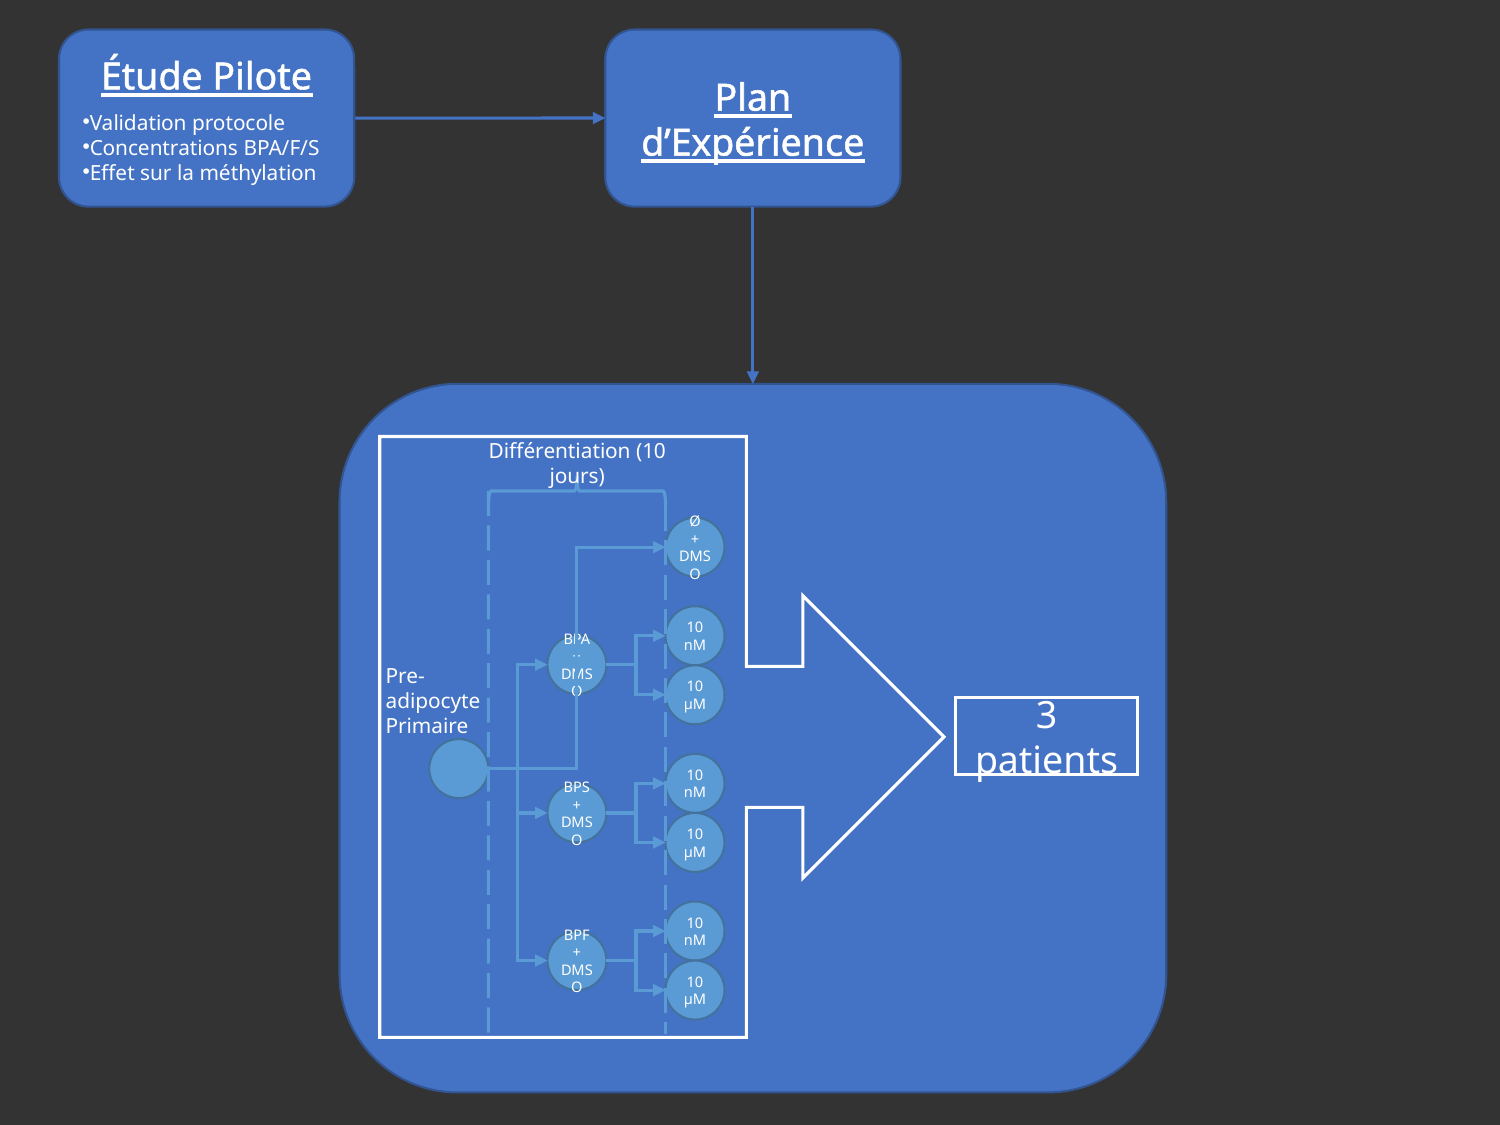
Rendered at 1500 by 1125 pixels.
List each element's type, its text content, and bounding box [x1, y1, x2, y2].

text_box Étude Pilote Validation protocole Concentrations BPA/F/S Effet sur la méthylation [57, 28, 356, 208]
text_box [339, 383, 1167, 1093]
text_box Plan d’Expérience [604, 28, 902, 208]
